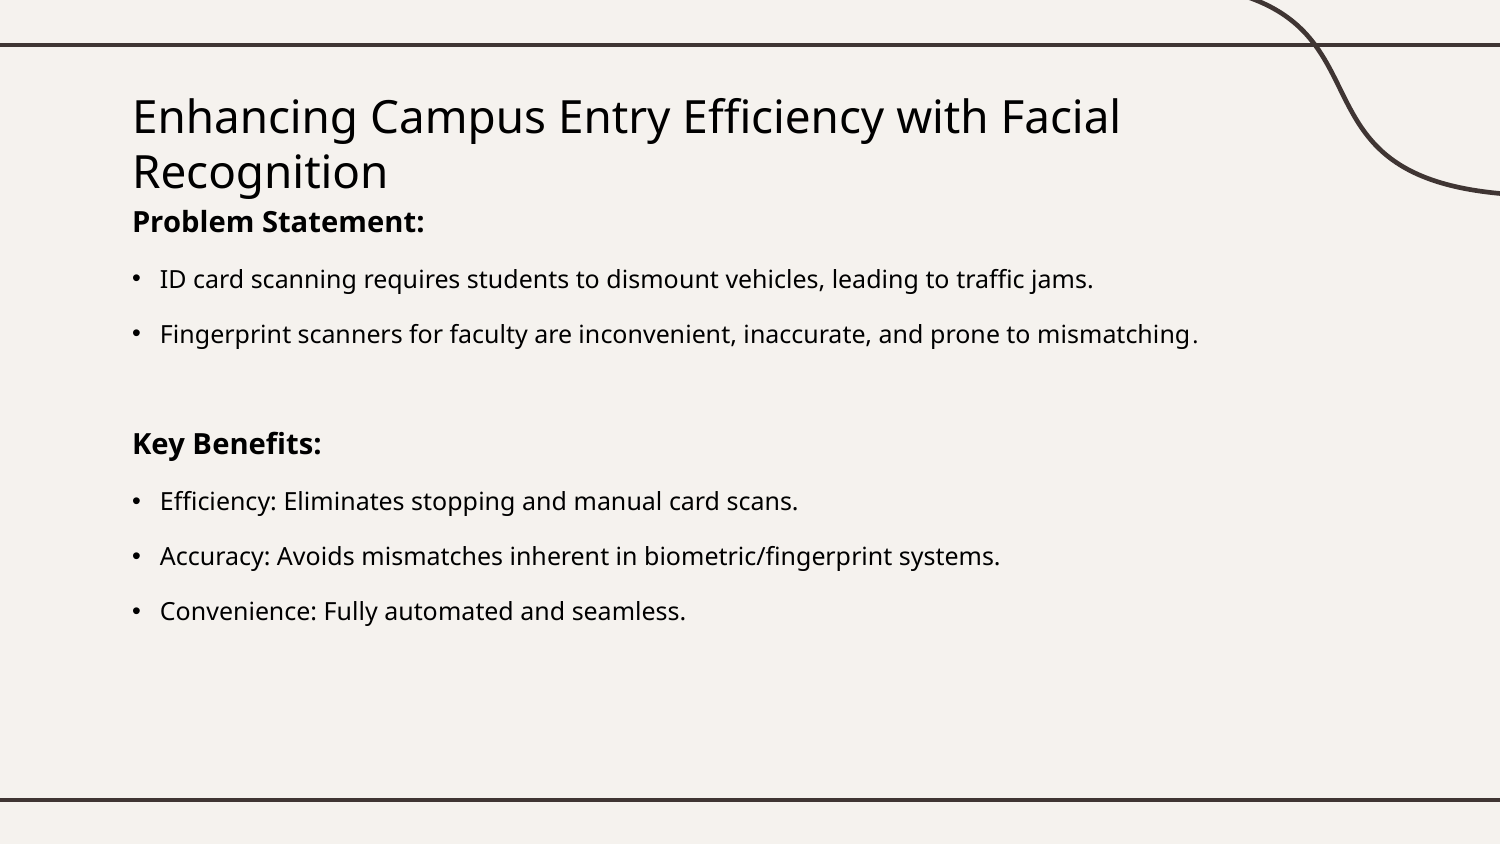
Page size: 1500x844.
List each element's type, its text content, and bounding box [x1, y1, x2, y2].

title Enhancing Campus Entry Efficiency with Facial Recognition [116, 72, 1383, 167]
list Problem Statement: ID card scanning requires students to dismount vehicles, leading to traffic jams. Fingerprint scanners for faculty are inconvenient, inaccurate, and prone to mismatching. Key Benefits: Efficiency: Eliminates stopping and manual card scans. Accuracy: Avoids mismatches inherent in biometric/fingerprint systems. Convenience: Fully automated and seamless. [116, 188, 1383, 771]
